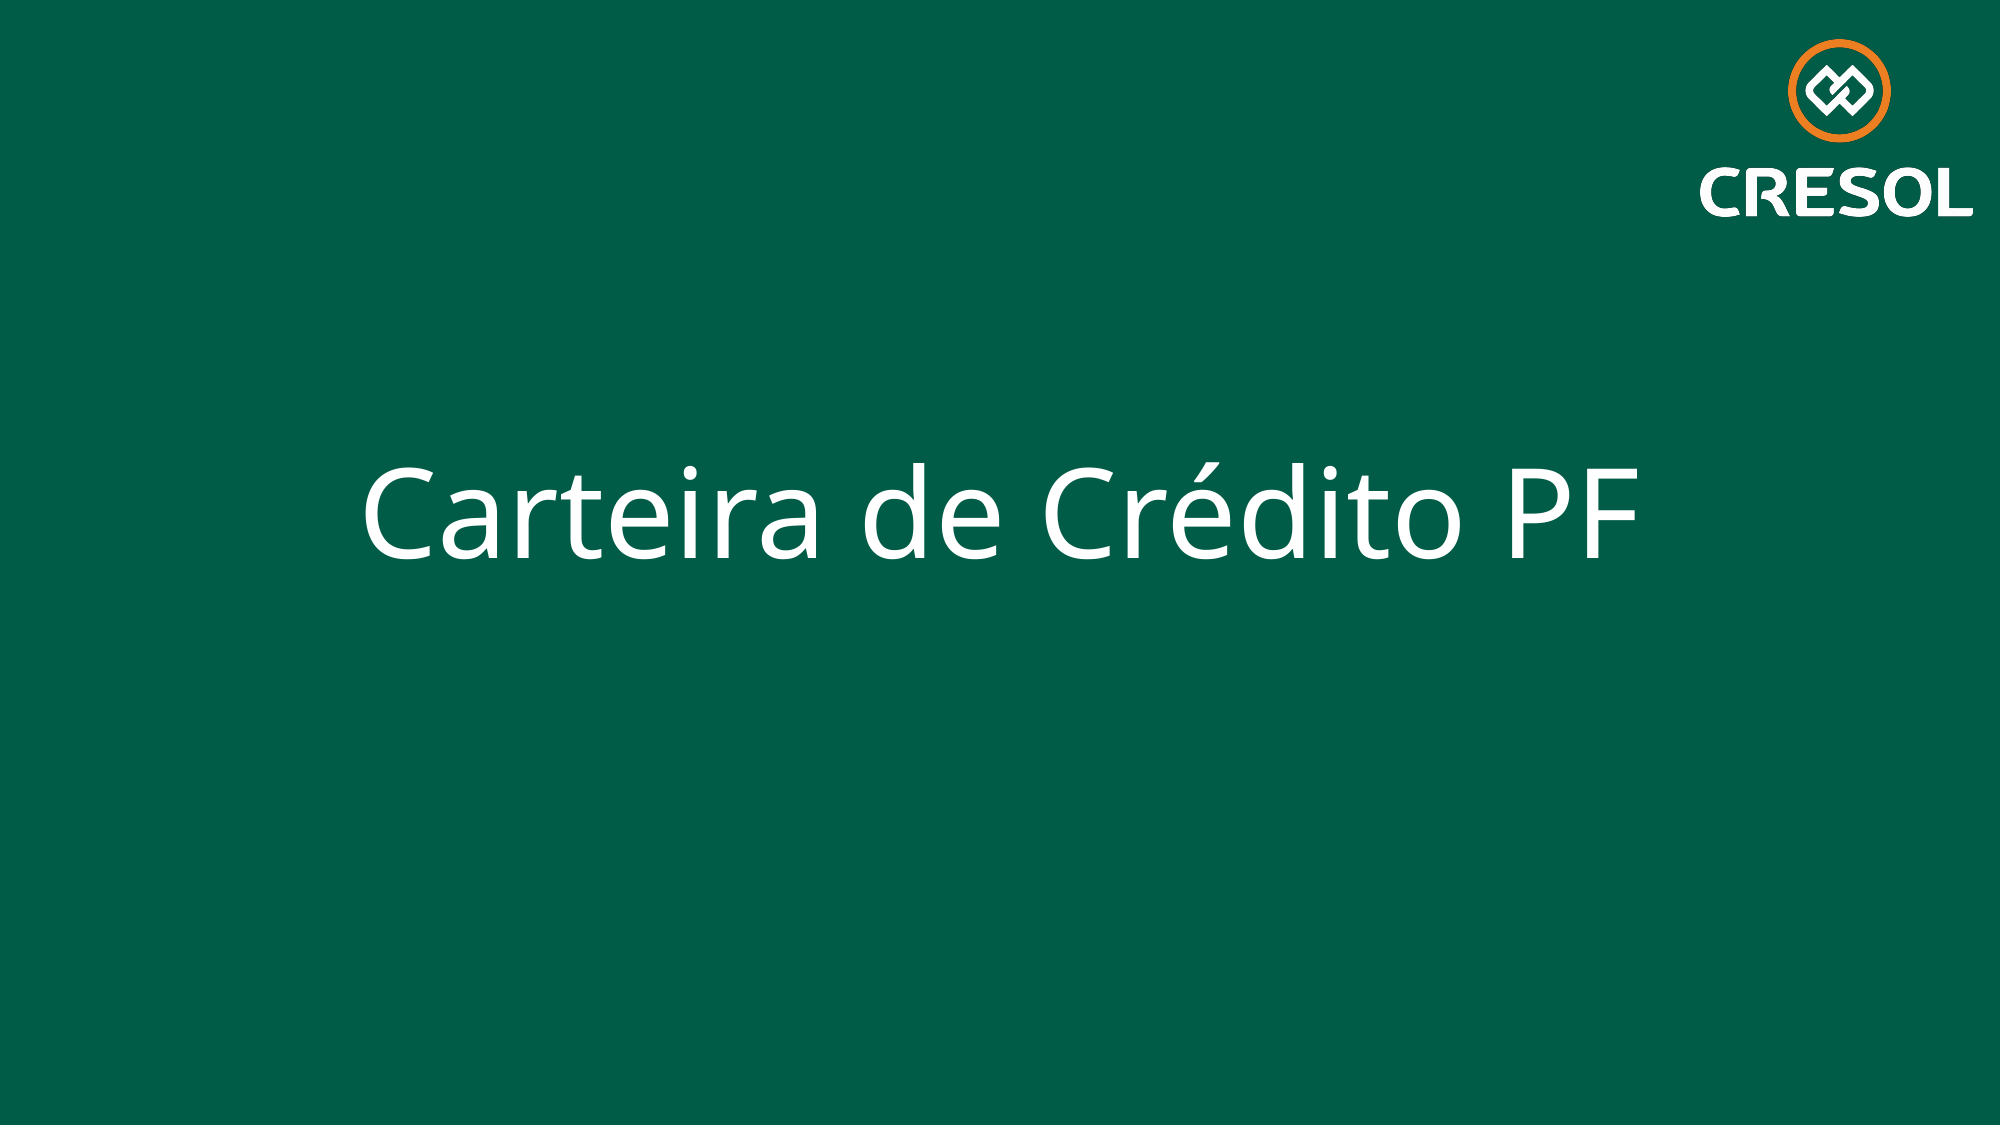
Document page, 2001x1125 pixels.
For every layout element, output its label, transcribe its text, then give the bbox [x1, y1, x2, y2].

title Carteira de Crédito PF [249, 201, 1750, 593]
picture [1699, 39, 1973, 218]
